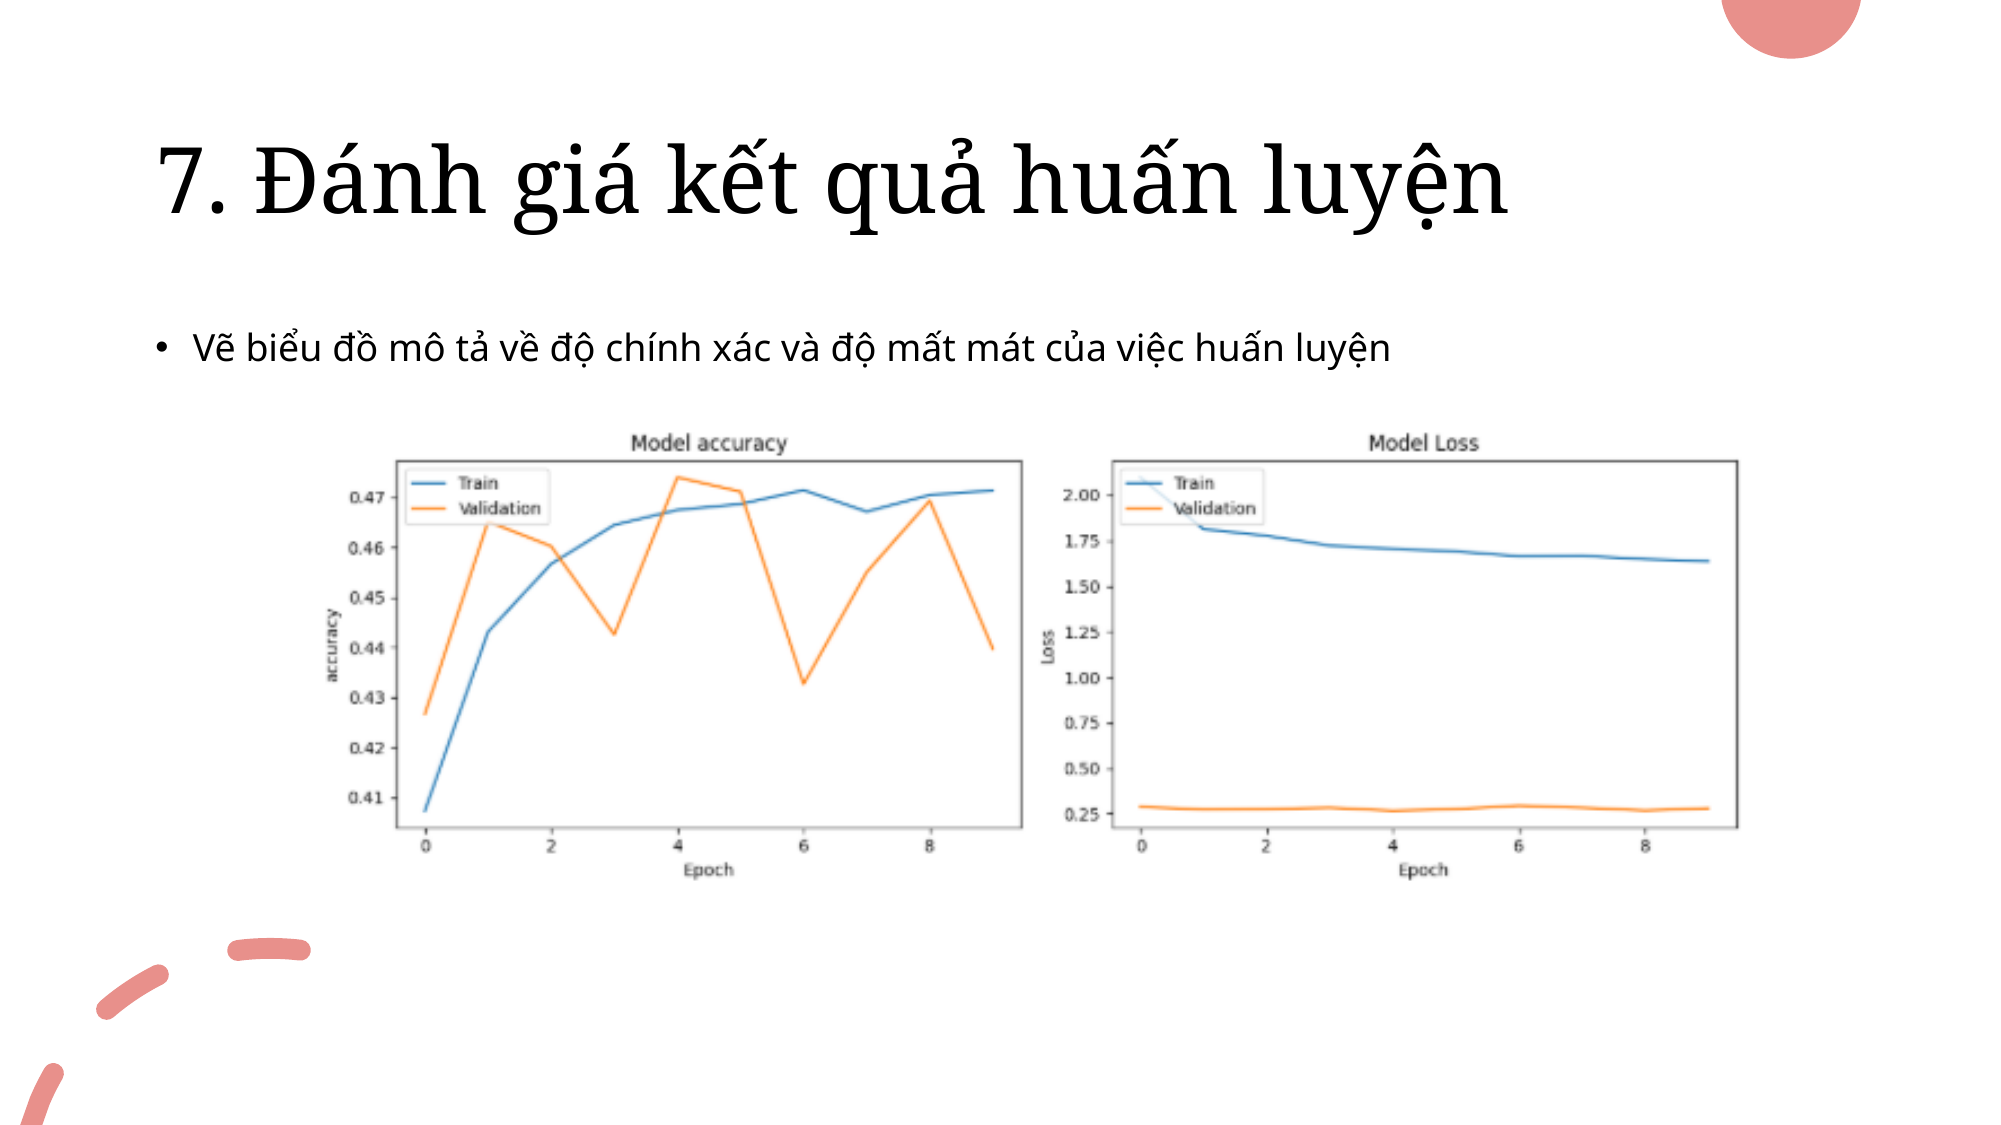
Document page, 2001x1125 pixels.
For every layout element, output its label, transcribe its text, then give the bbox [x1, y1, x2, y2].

title 7. Đánh giá kết quả huấn luyện [137, 59, 1863, 278]
list Vẽ biểu đồ mô tả về độ chính xác và độ mất mát của việc huấn luyện [137, 299, 1863, 933]
picture [297, 411, 1775, 908]
